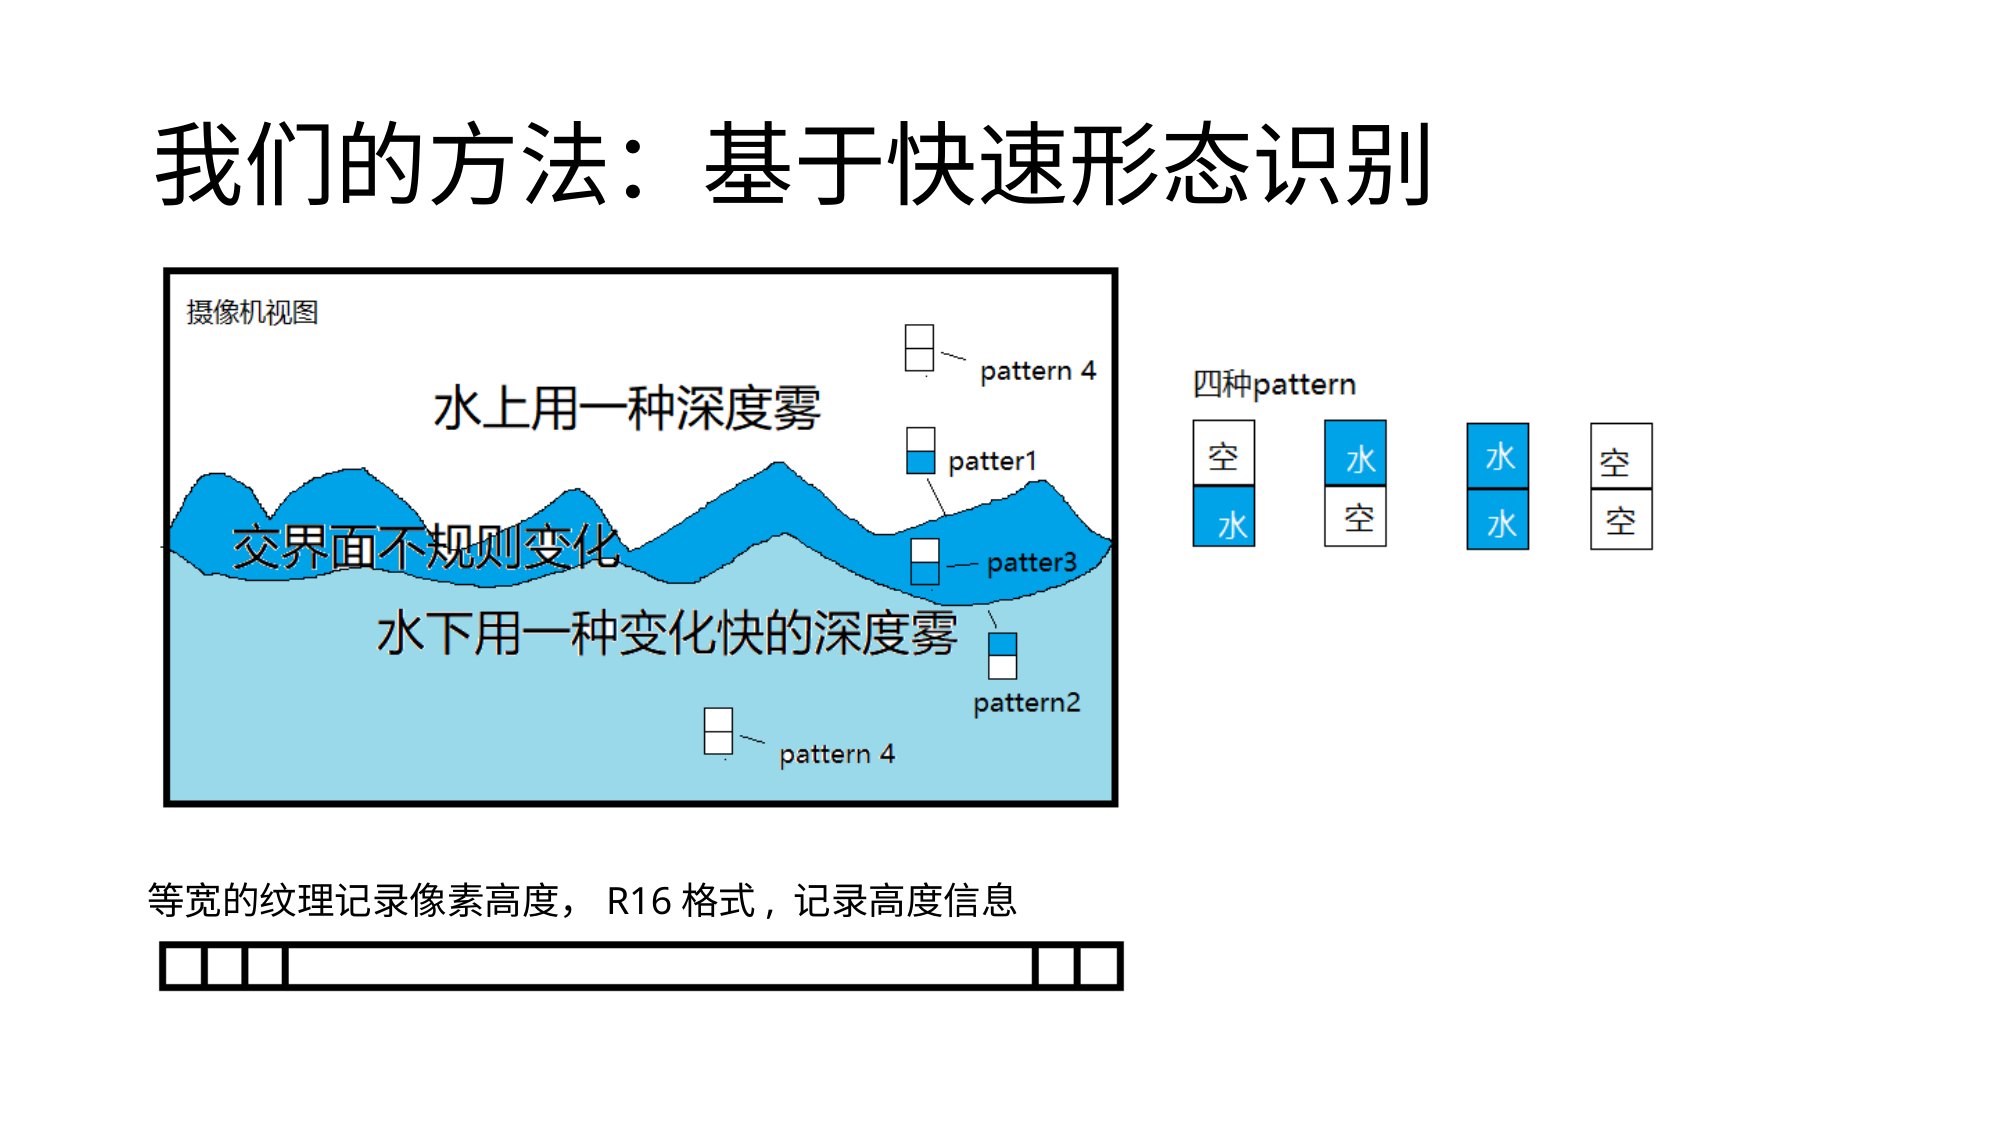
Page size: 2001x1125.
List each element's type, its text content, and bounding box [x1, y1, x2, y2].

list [137, 230, 1145, 834]
picture [137, 929, 1145, 1006]
picture [1182, 357, 1672, 577]
text_box 等宽的纹理记录像素高度，R16格式, 记录高度信息 [132, 869, 1034, 930]
title 我们的方法：基于快速形态识别 [137, 59, 1863, 278]
